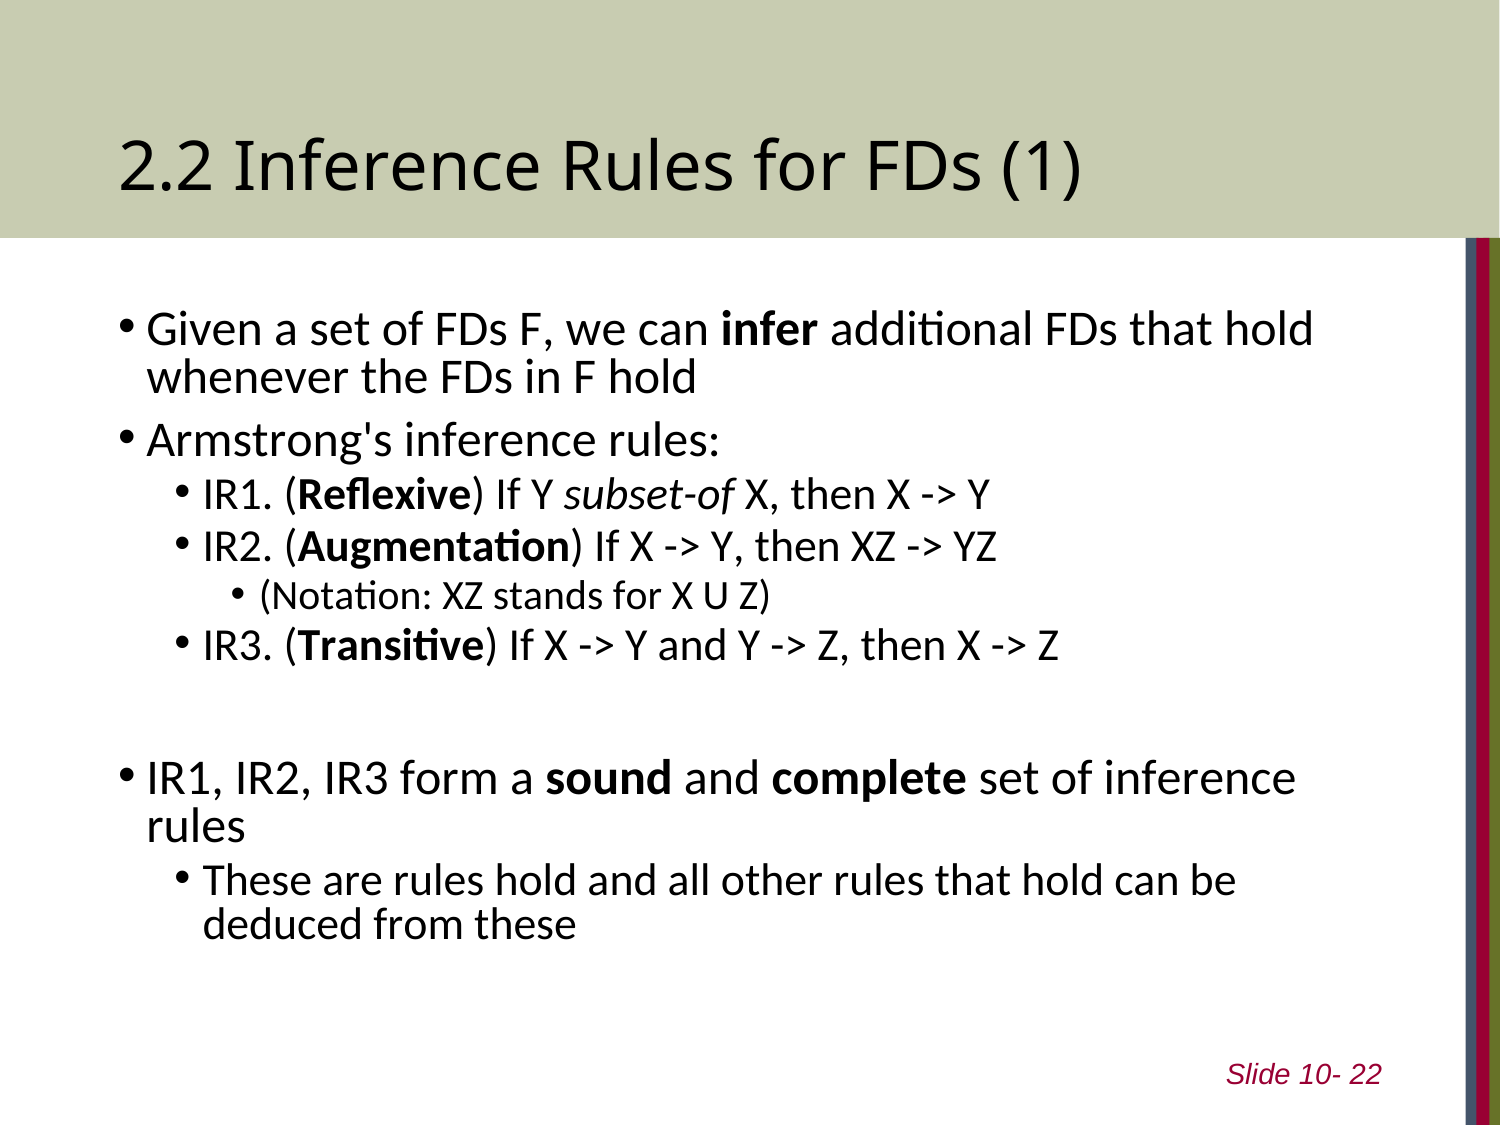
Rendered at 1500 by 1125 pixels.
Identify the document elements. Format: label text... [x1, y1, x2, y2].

text_box Slide 10- <number> [1059, 1042, 1397, 1103]
text_box Given a set of FDs F, we can infer additional FDs that hold whenever the FDs in F hold Armstrong's inference rules: IR1. (Reflexive) If Y subset-of X, then X -> Y IR2. (Augmentation) If X -> Y, then XZ -> YZ (Notation: XZ stands for X U Z) IR3. (Transitive) If X -> Y and Y -> Z, then X -> Z IR1, IR2, IR3 form a sound and complete set of inference rules These are rules hold and all other rules that hold can be deduced from these [103, 299, 1397, 1014]
title 2.2 Inference Rules for FDs (1) [103, 59, 1397, 278]
